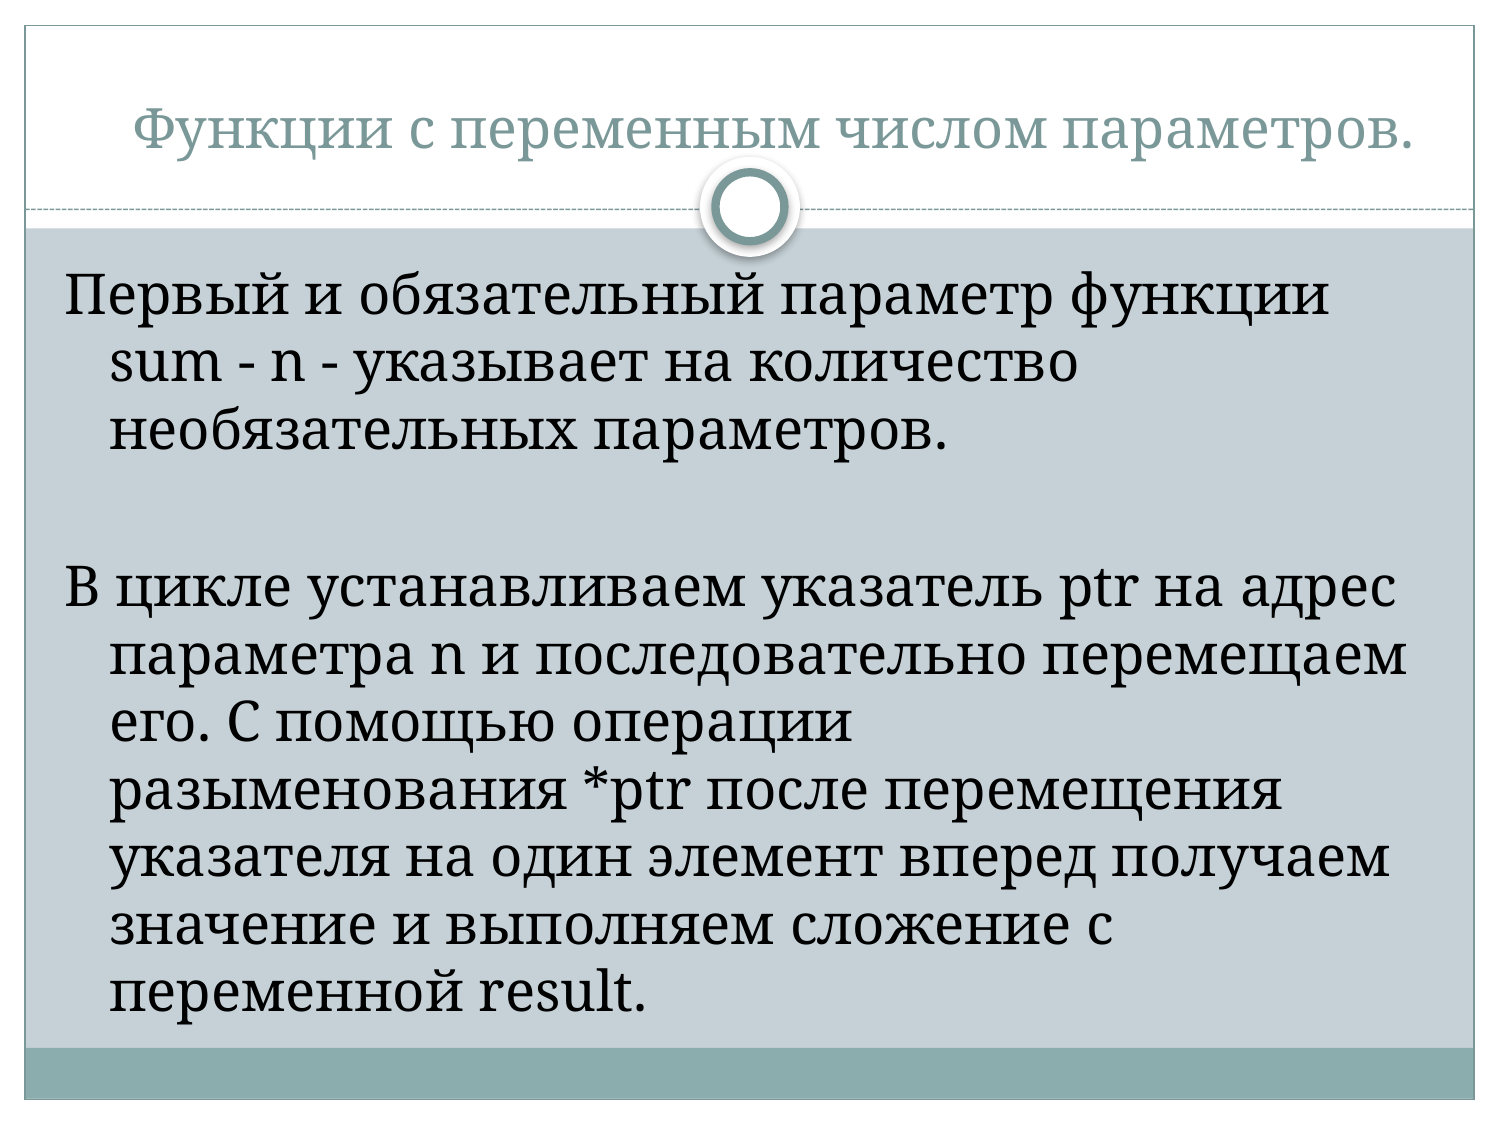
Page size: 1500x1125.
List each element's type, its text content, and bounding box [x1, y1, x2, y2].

list Первый и обязательный параметр функции sum - n - указывает на количество необязательных параметров. В цикле устанавливаем указатель ptr на адрес параметра n и последовательно перемещаем его. С помощью операции разыменования *ptr после перемещения указателя на один элемент вперед получаем значение и выполняем сложение с переменной result. [49, 250, 1445, 1106]
text_box Функции с переменным числом параметров. [74, 42, 1475, 168]
